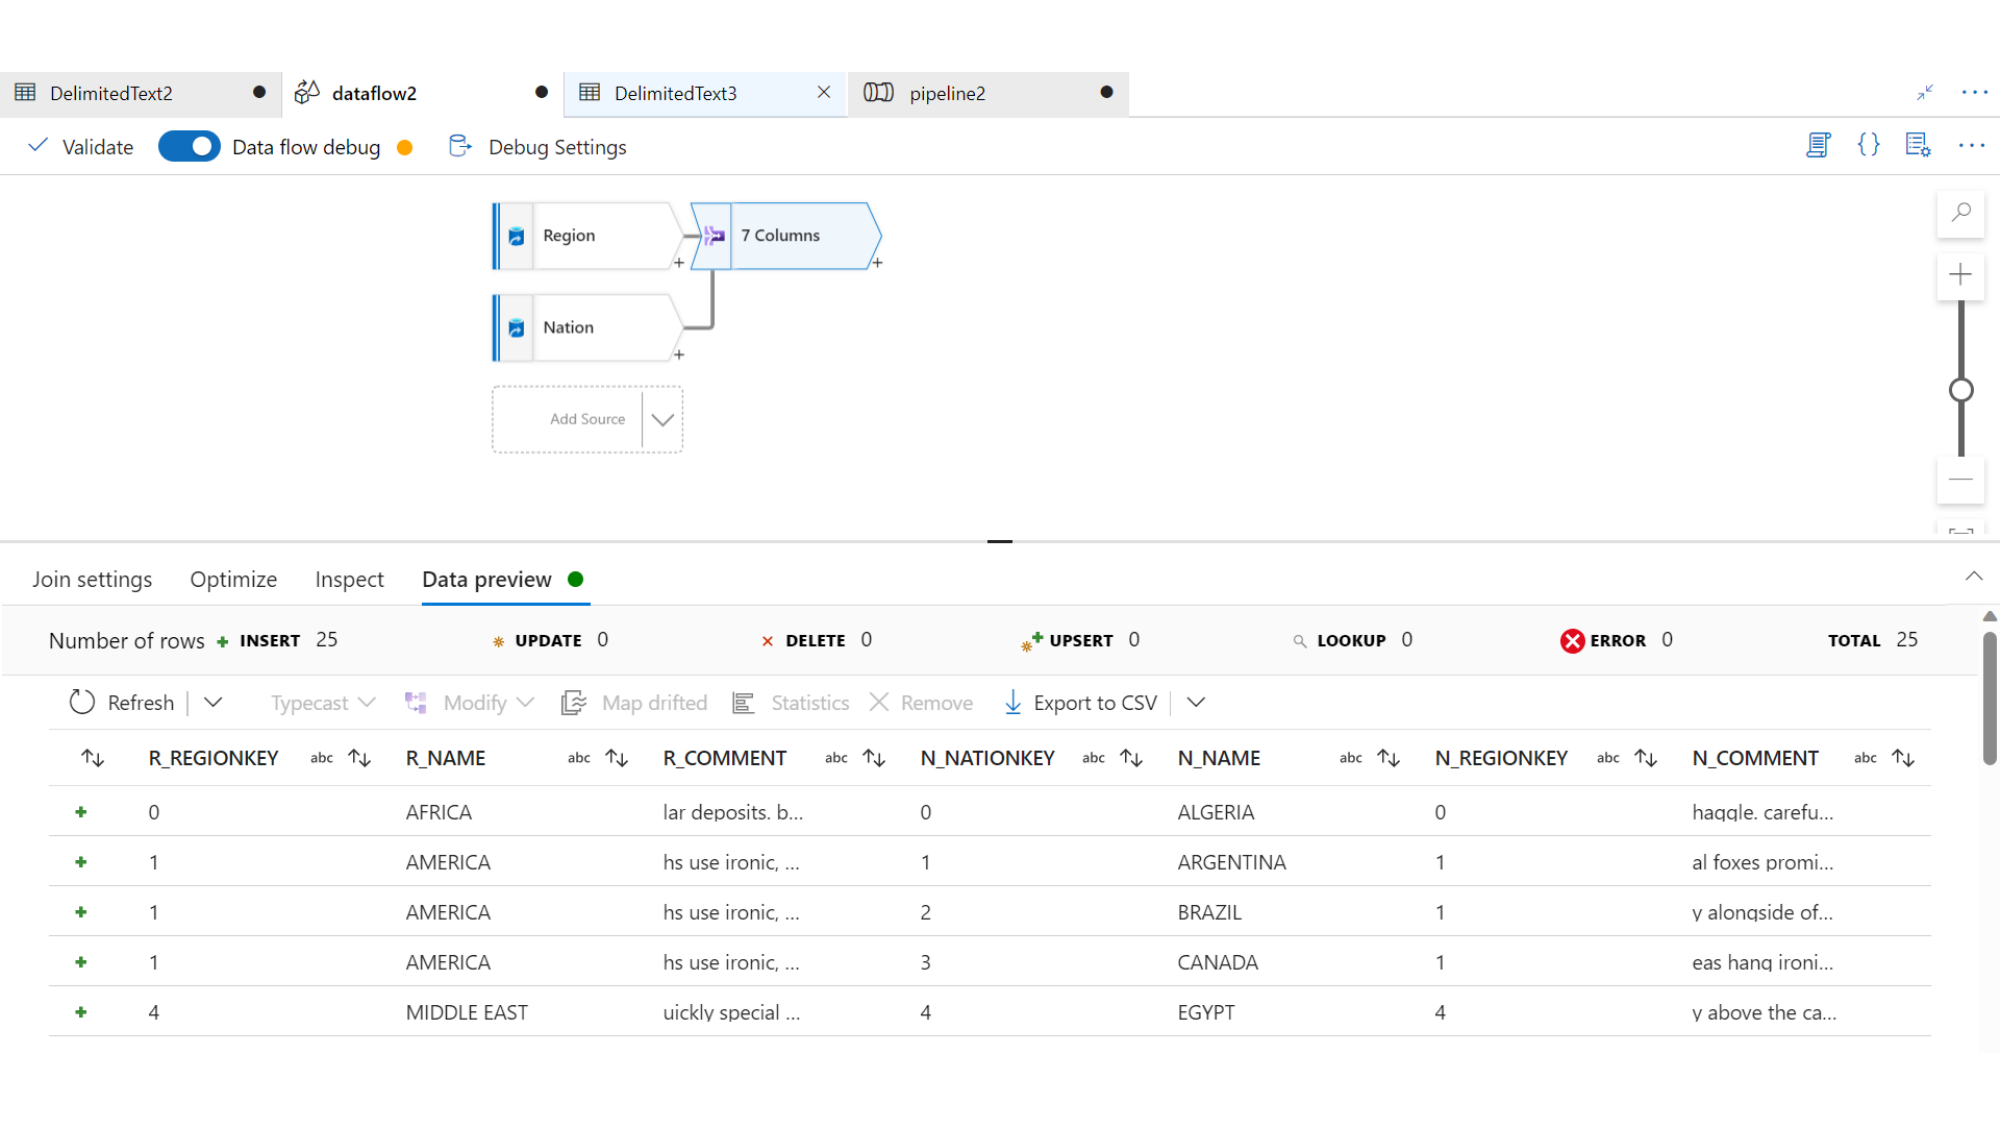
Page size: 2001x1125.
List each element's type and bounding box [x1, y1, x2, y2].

picture [0, 72, 2000, 1053]
